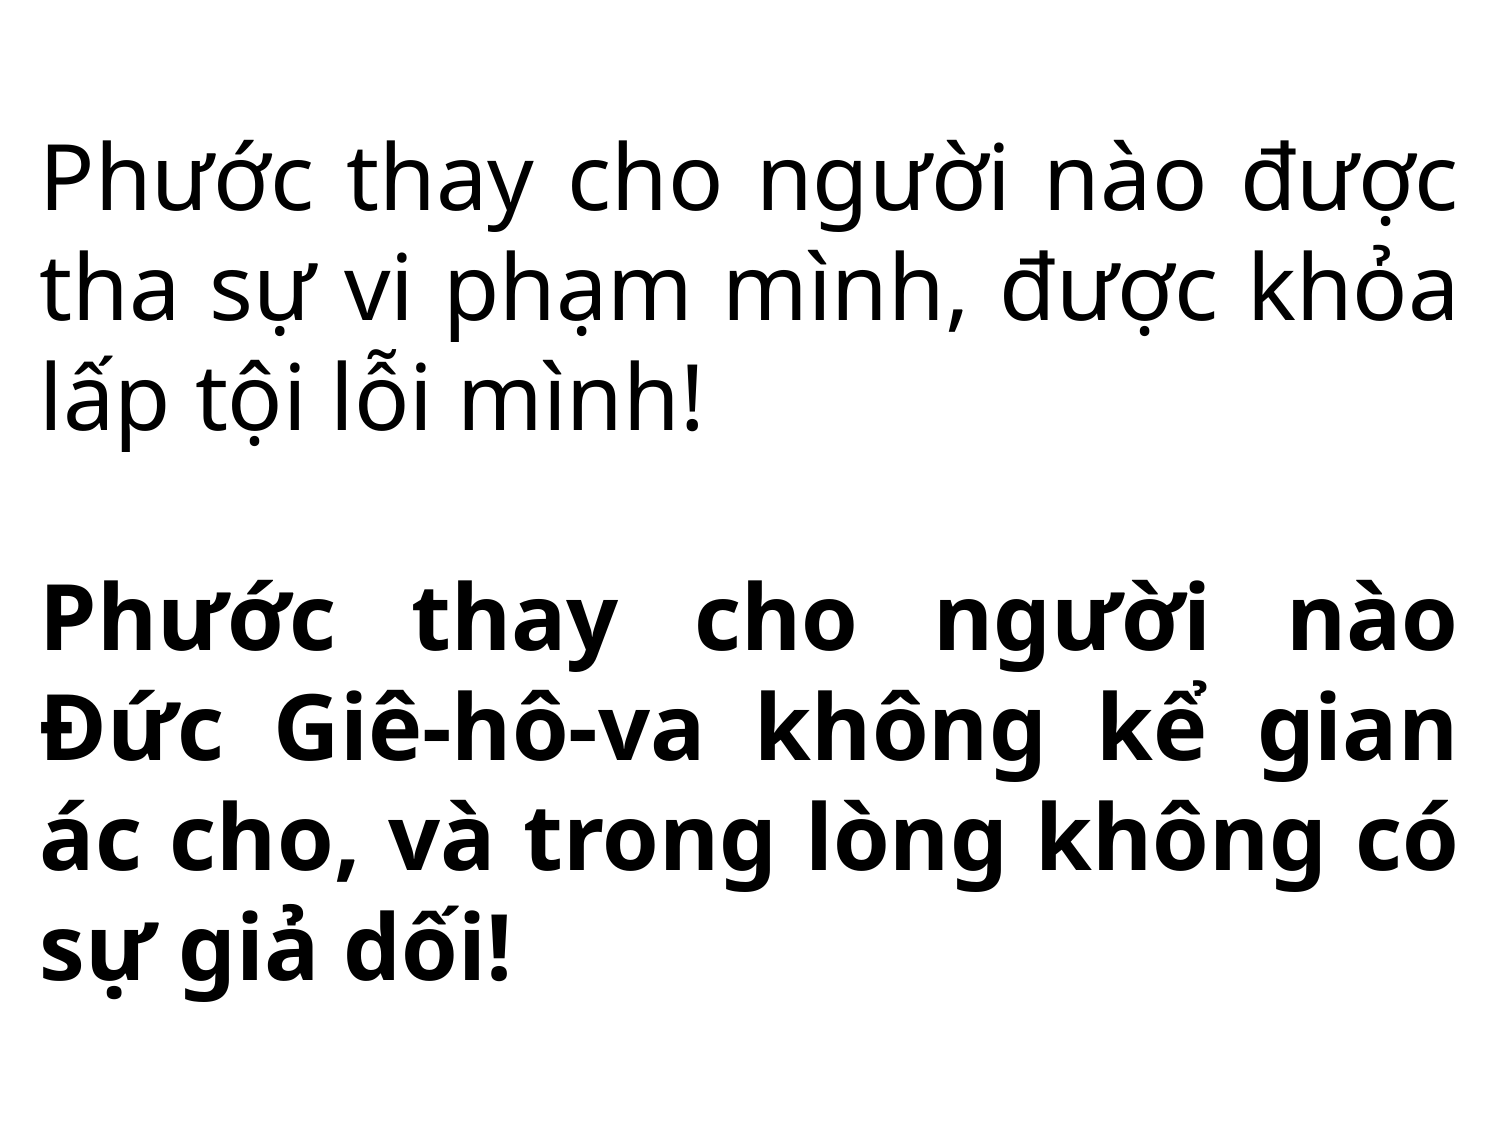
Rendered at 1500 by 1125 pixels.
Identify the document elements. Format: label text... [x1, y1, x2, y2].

text_box Phước thay cho người nào được tha sự vi phạm mình, được khỏa lấp tội lỗi mình! Phước thay cho người nào Đức Giê-hô-va không kể gian ác cho, và trong lòng không có sự giả dối! [24, 111, 1475, 1125]
